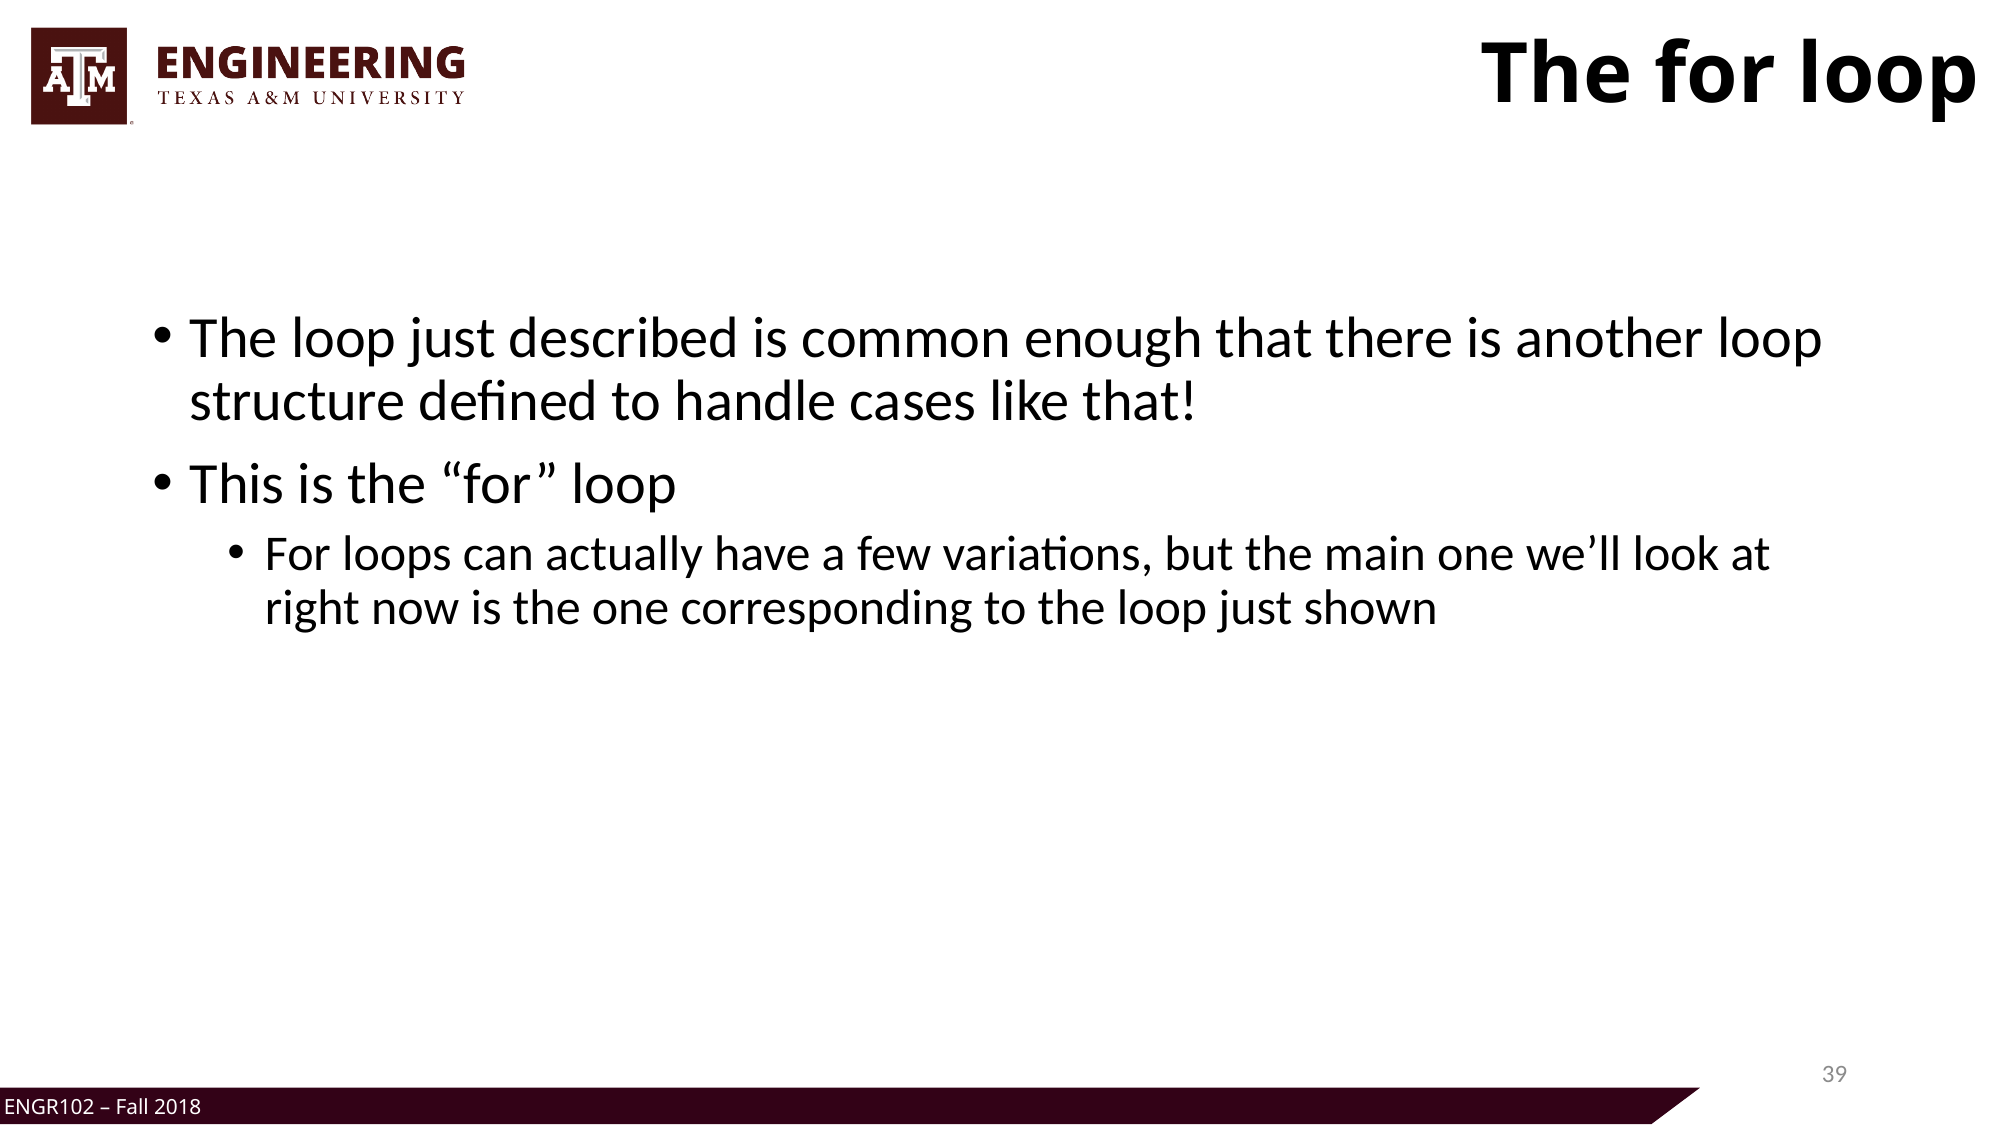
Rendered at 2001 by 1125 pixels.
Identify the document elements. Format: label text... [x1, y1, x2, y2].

list The loop just described is common enough that there is another loop structure defined to handle cases like that! This is the “for” loop For loops can actually have a few variations, but the main one we’ll look at right now is the one corresponding to the loop just shown [137, 299, 1863, 1014]
picture [24, 21, 474, 130]
title The for loop [895, 0, 1995, 151]
slide_number 39 [1412, 1042, 1863, 1103]
